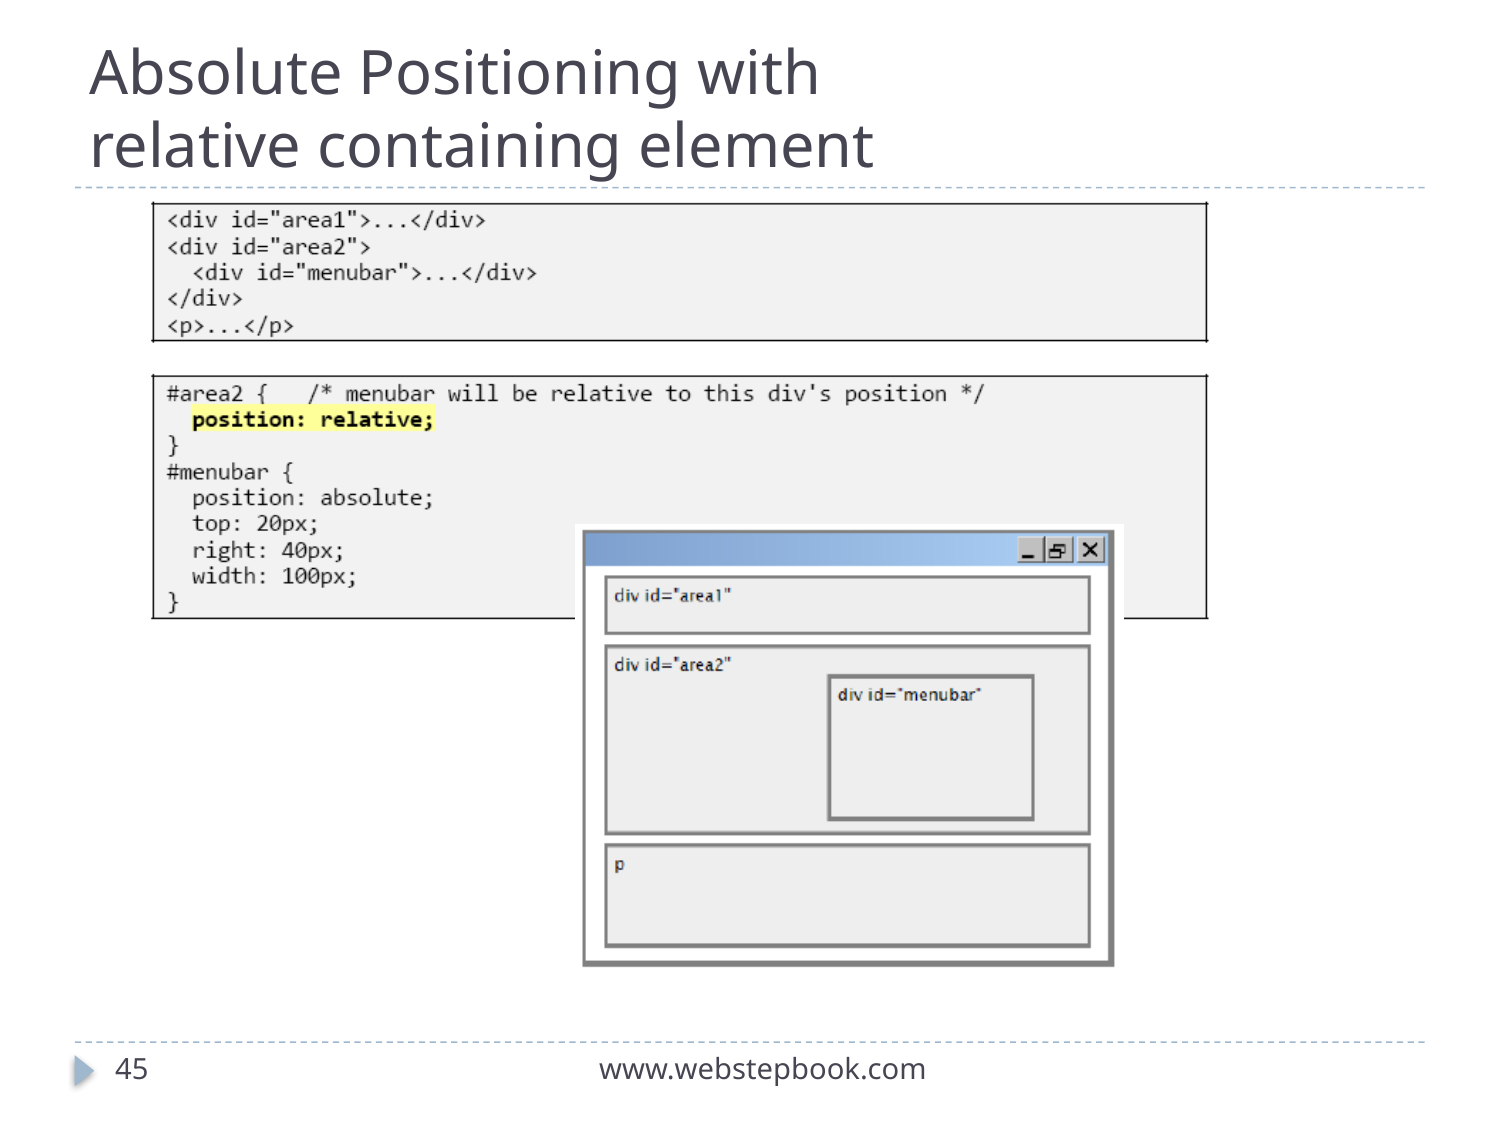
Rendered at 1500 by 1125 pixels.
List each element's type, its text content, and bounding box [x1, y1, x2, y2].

footer www.webstepbook.com [475, 1042, 1051, 1103]
picture [149, 199, 1213, 976]
slide_number 45 [100, 1042, 426, 1103]
title Absolute Positioning with relative containing element [75, 24, 1425, 188]
